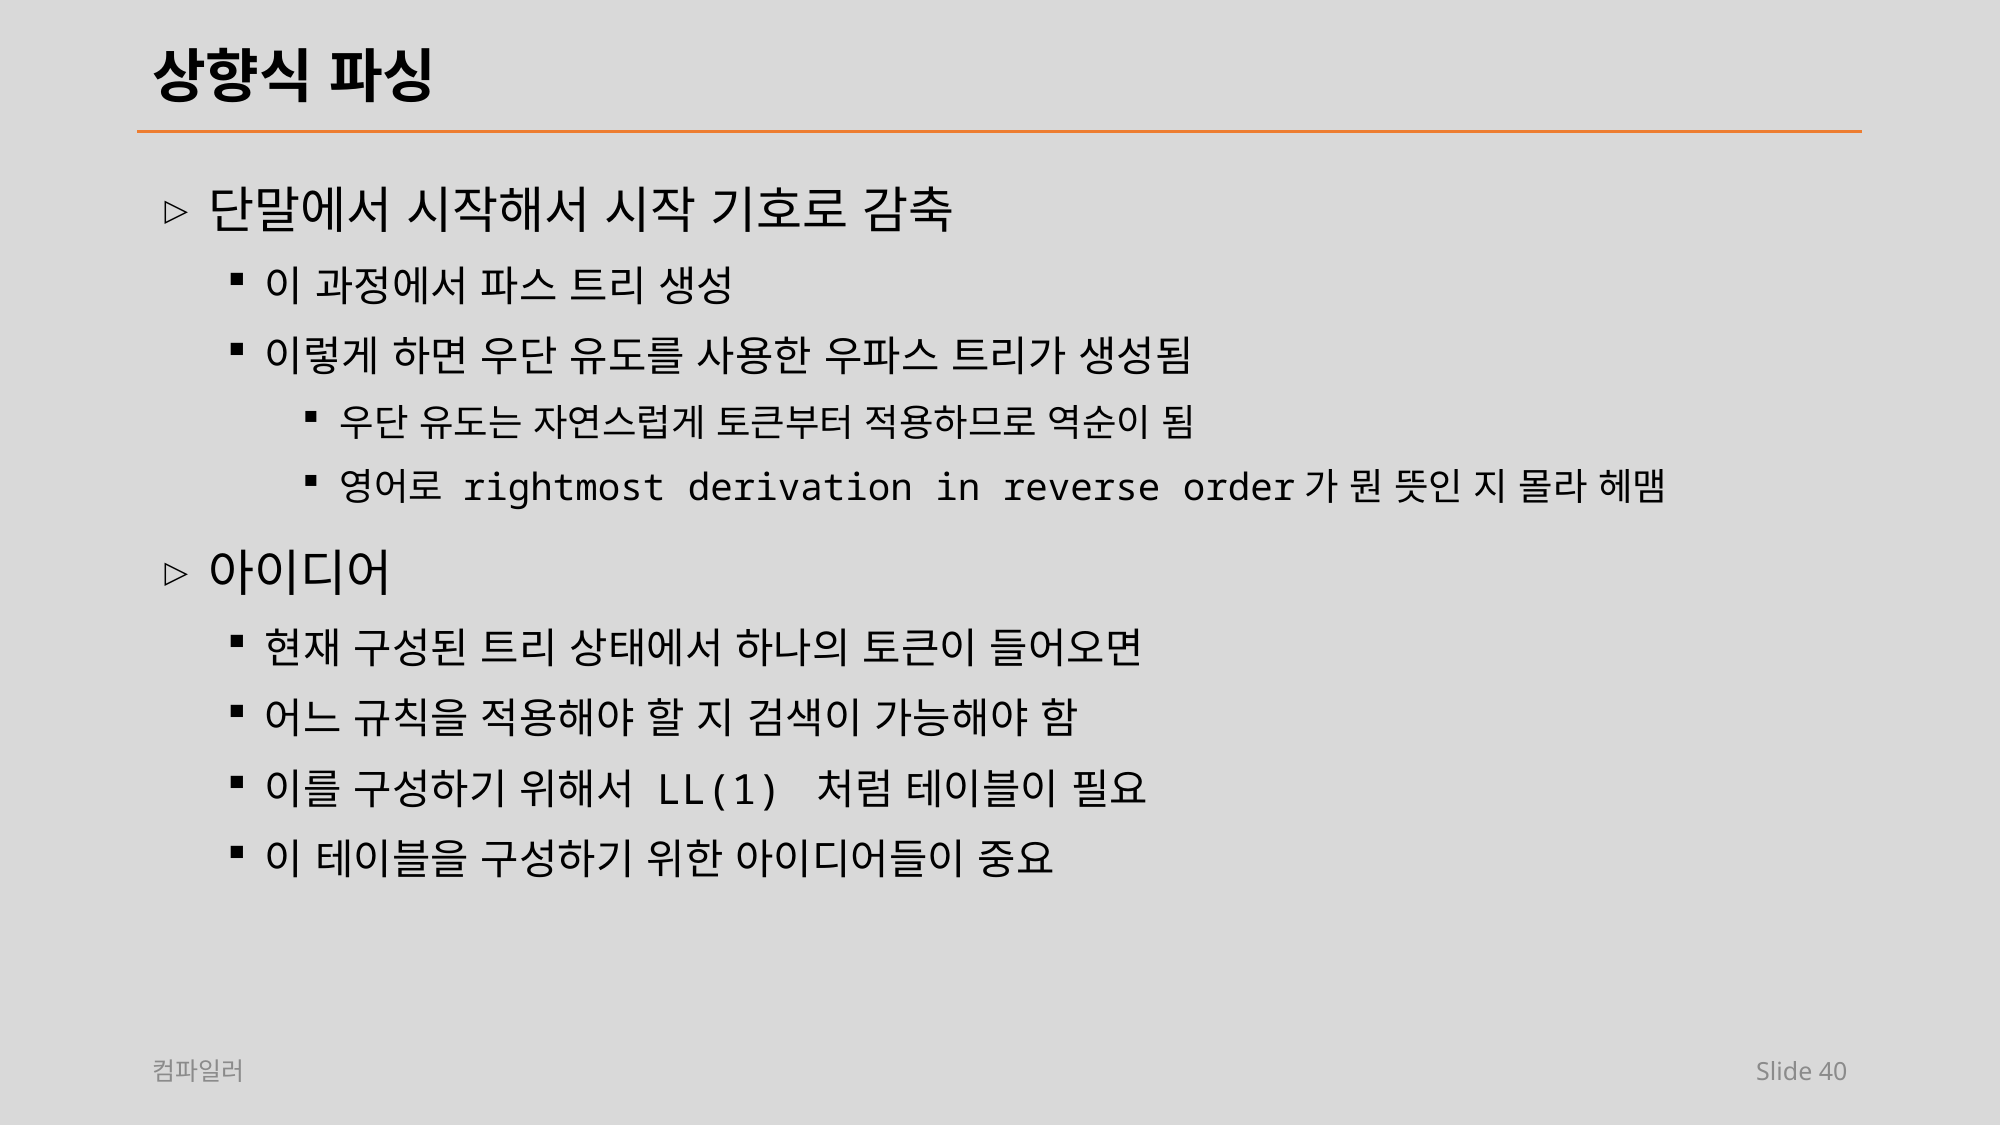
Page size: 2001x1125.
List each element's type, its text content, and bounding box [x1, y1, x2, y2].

slide_number Slide 40 [1412, 1042, 1863, 1103]
title 상향식 파싱 [137, 33, 1863, 124]
list 단말에서 시작해서 시작 기호로 감축 이 과정에서 파스 트리 생성 이렇게 하면 우단 유도를 사용한 우파스 트리가 생성됨 우단 유도는 자연스럽게 토큰부터 적용하므로 역순이 됨 영어로 rightmost derivation in reverse order가 뭔 뜻인 지 몰라 헤맴 아이디어 현재 구성된 트리 상태에서 하나의 토큰이 들어오면 어느 규칙을 적용해야 할 지 검색이 가능해야 함 이를 구성하기 위해서 LL(1) 처럼 테이블이 필요 이 테이블을 구성하기 위한 아이디어들이 중요 [137, 159, 1863, 1014]
footer 컴파일러 [137, 1040, 531, 1101]
